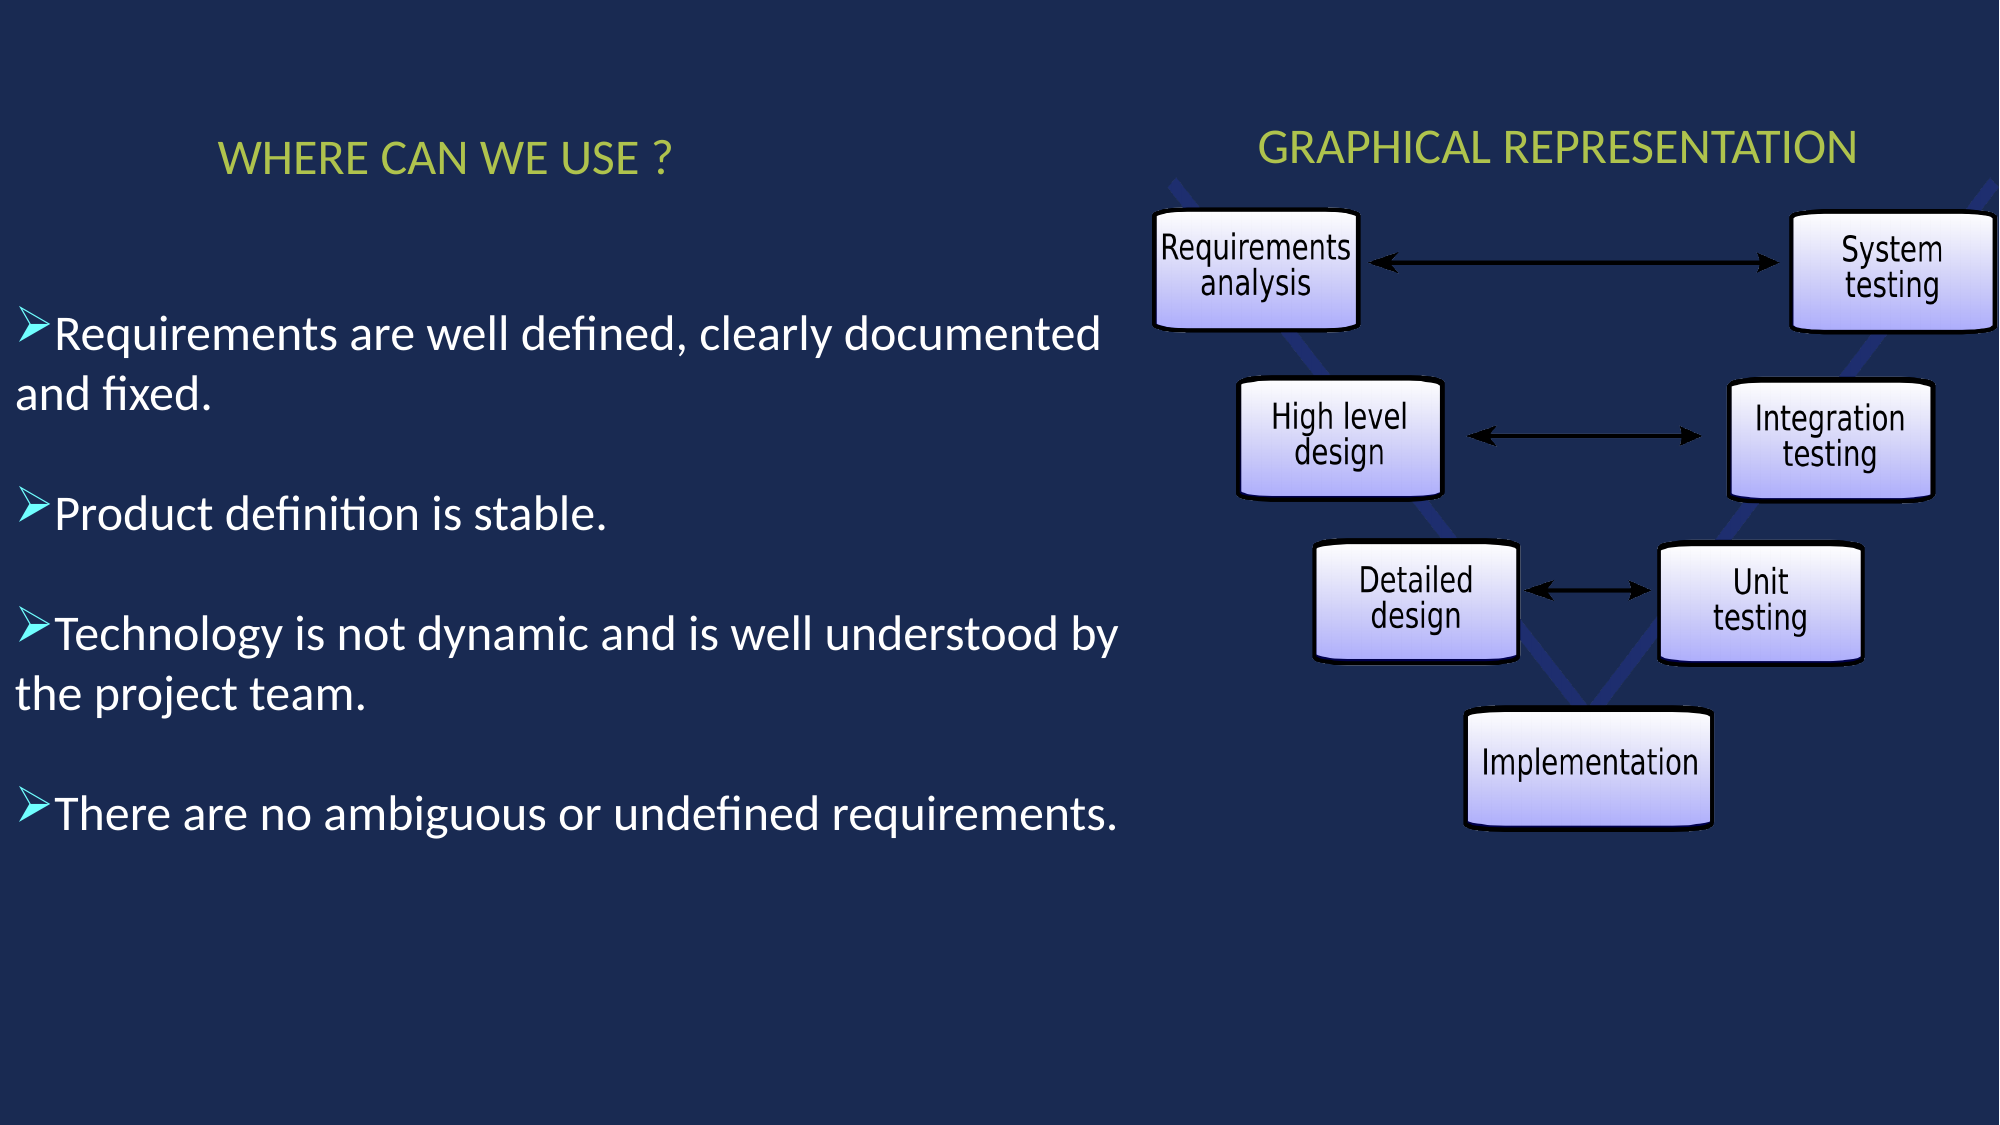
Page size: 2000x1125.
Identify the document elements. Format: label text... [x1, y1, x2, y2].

text_box Requirements are well defined, clearly documented and fixed. Product definition is stable. Technology is not dynamic and is well understood by the project team. There are no ambiguous or undefined requirements. [0, 292, 1164, 848]
title GRAPHICAL REPRESENTATION [1046, 93, 2000, 185]
text_box WHERE CAN WE USE ? [202, 117, 848, 192]
picture [1151, 175, 2000, 833]
